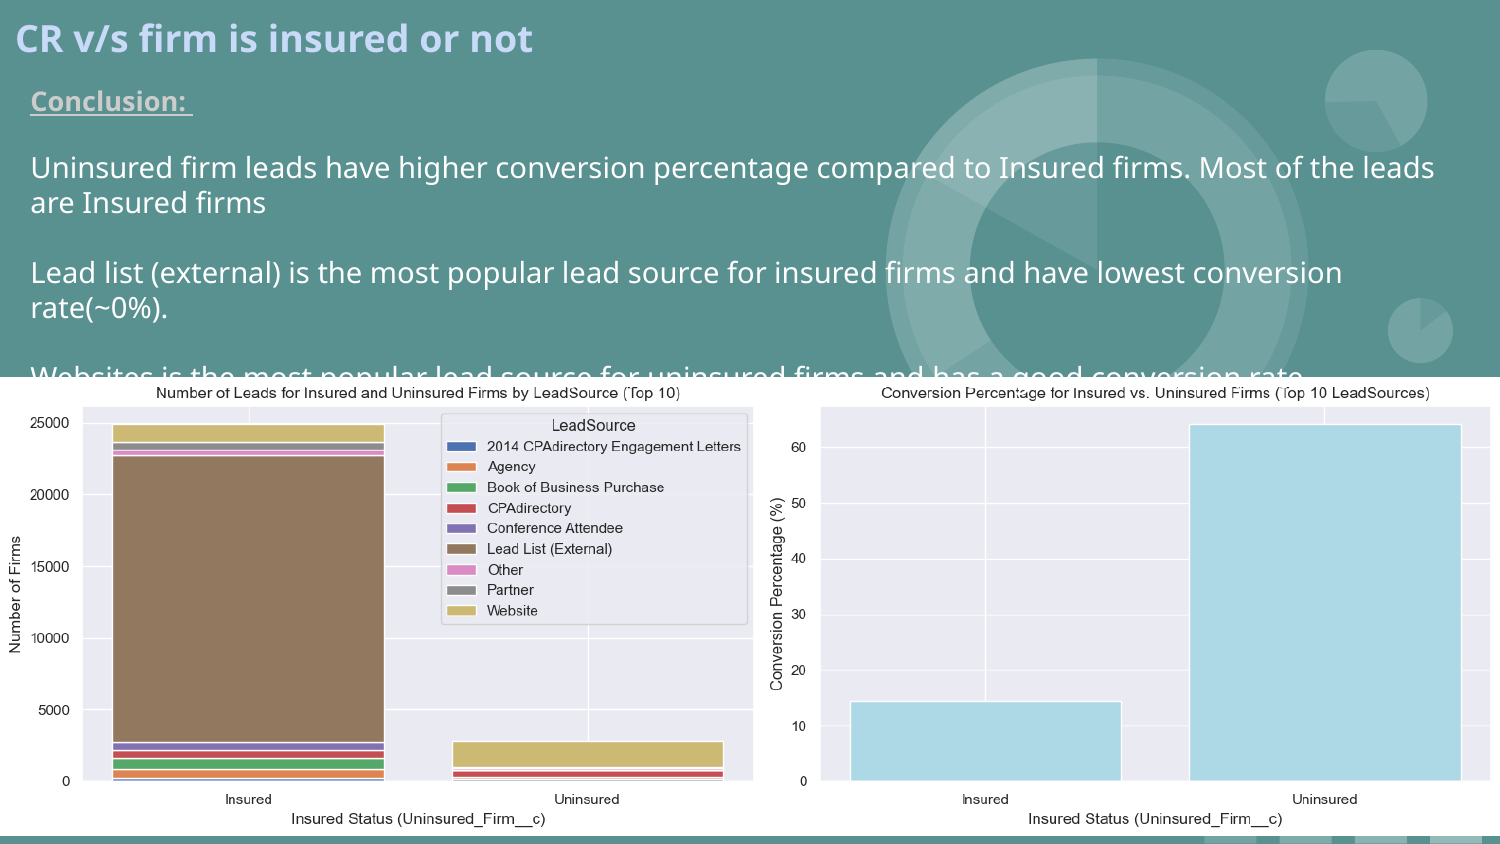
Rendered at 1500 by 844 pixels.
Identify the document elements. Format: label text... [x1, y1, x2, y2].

picture [0, 377, 1500, 837]
text_box Conclusion: Uninsured firm leads have higher conversion percentage compared to Insured firms. Most of the leads are Insured firms Lead list (external) is the most popular lead source for insured firms and have lowest conversion rate(~0%). Websites is the most popular lead source for uninsured firms and has a good conversion rate [15, 69, 1460, 376]
text_box CR v/s firm is insured or not [0, 0, 1500, 76]
